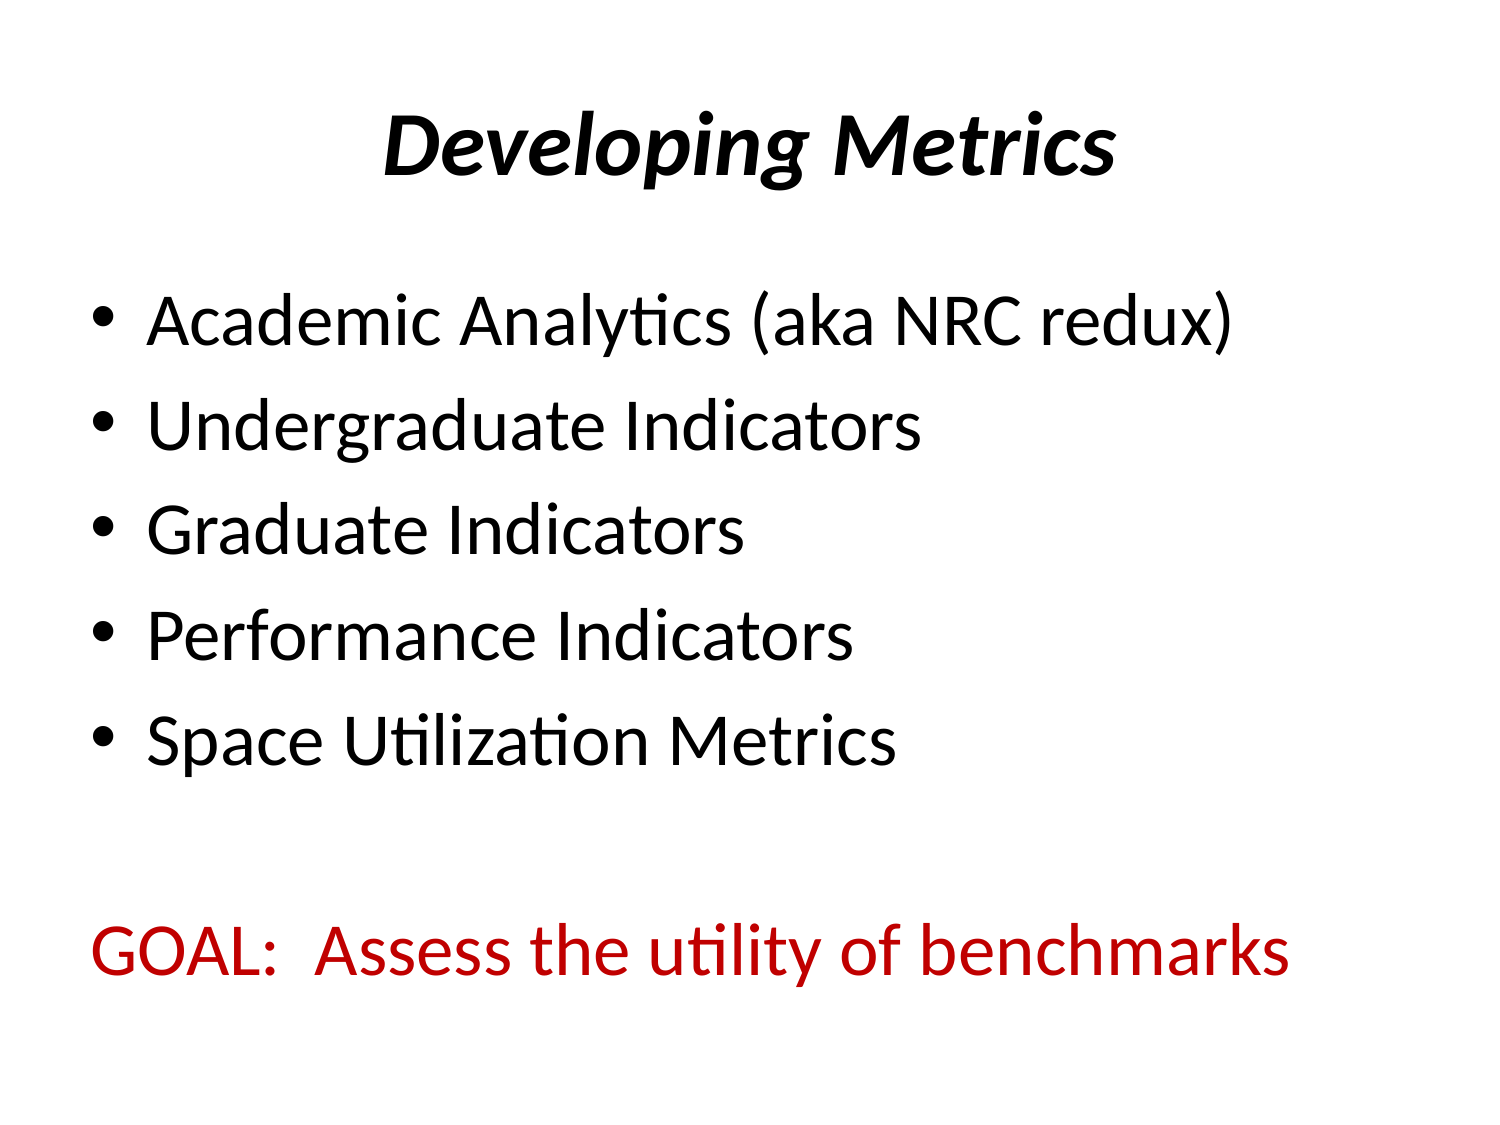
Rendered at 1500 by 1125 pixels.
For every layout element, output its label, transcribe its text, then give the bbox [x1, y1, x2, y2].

list Academic Analytics (aka NRC redux) Undergraduate Indicators Graduate Indicators Performance Indicators Space Utilization Metrics GOAL: Assess the utility of benchmarks [75, 262, 1425, 1005]
title Developing Metrics [75, 45, 1425, 233]
